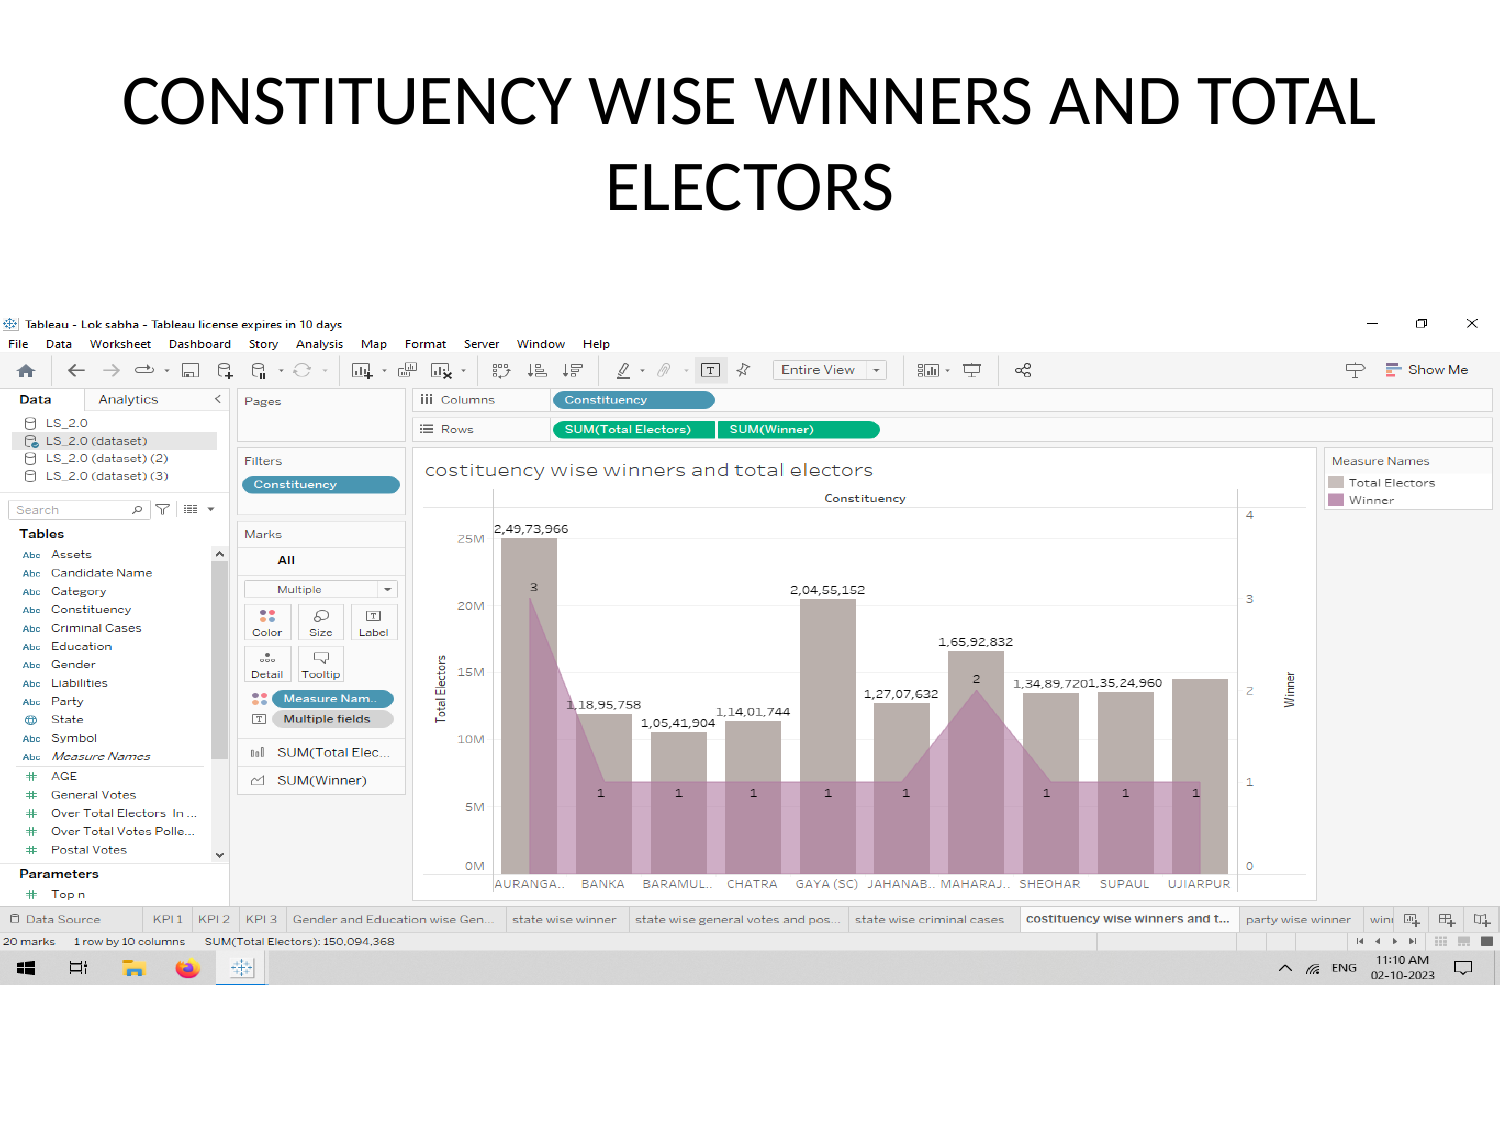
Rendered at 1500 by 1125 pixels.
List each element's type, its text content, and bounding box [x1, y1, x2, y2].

title CONSTITUENCY WISE WINNERS AND TOTAL ELECTORS [75, 45, 1425, 233]
picture [0, 314, 1500, 985]
